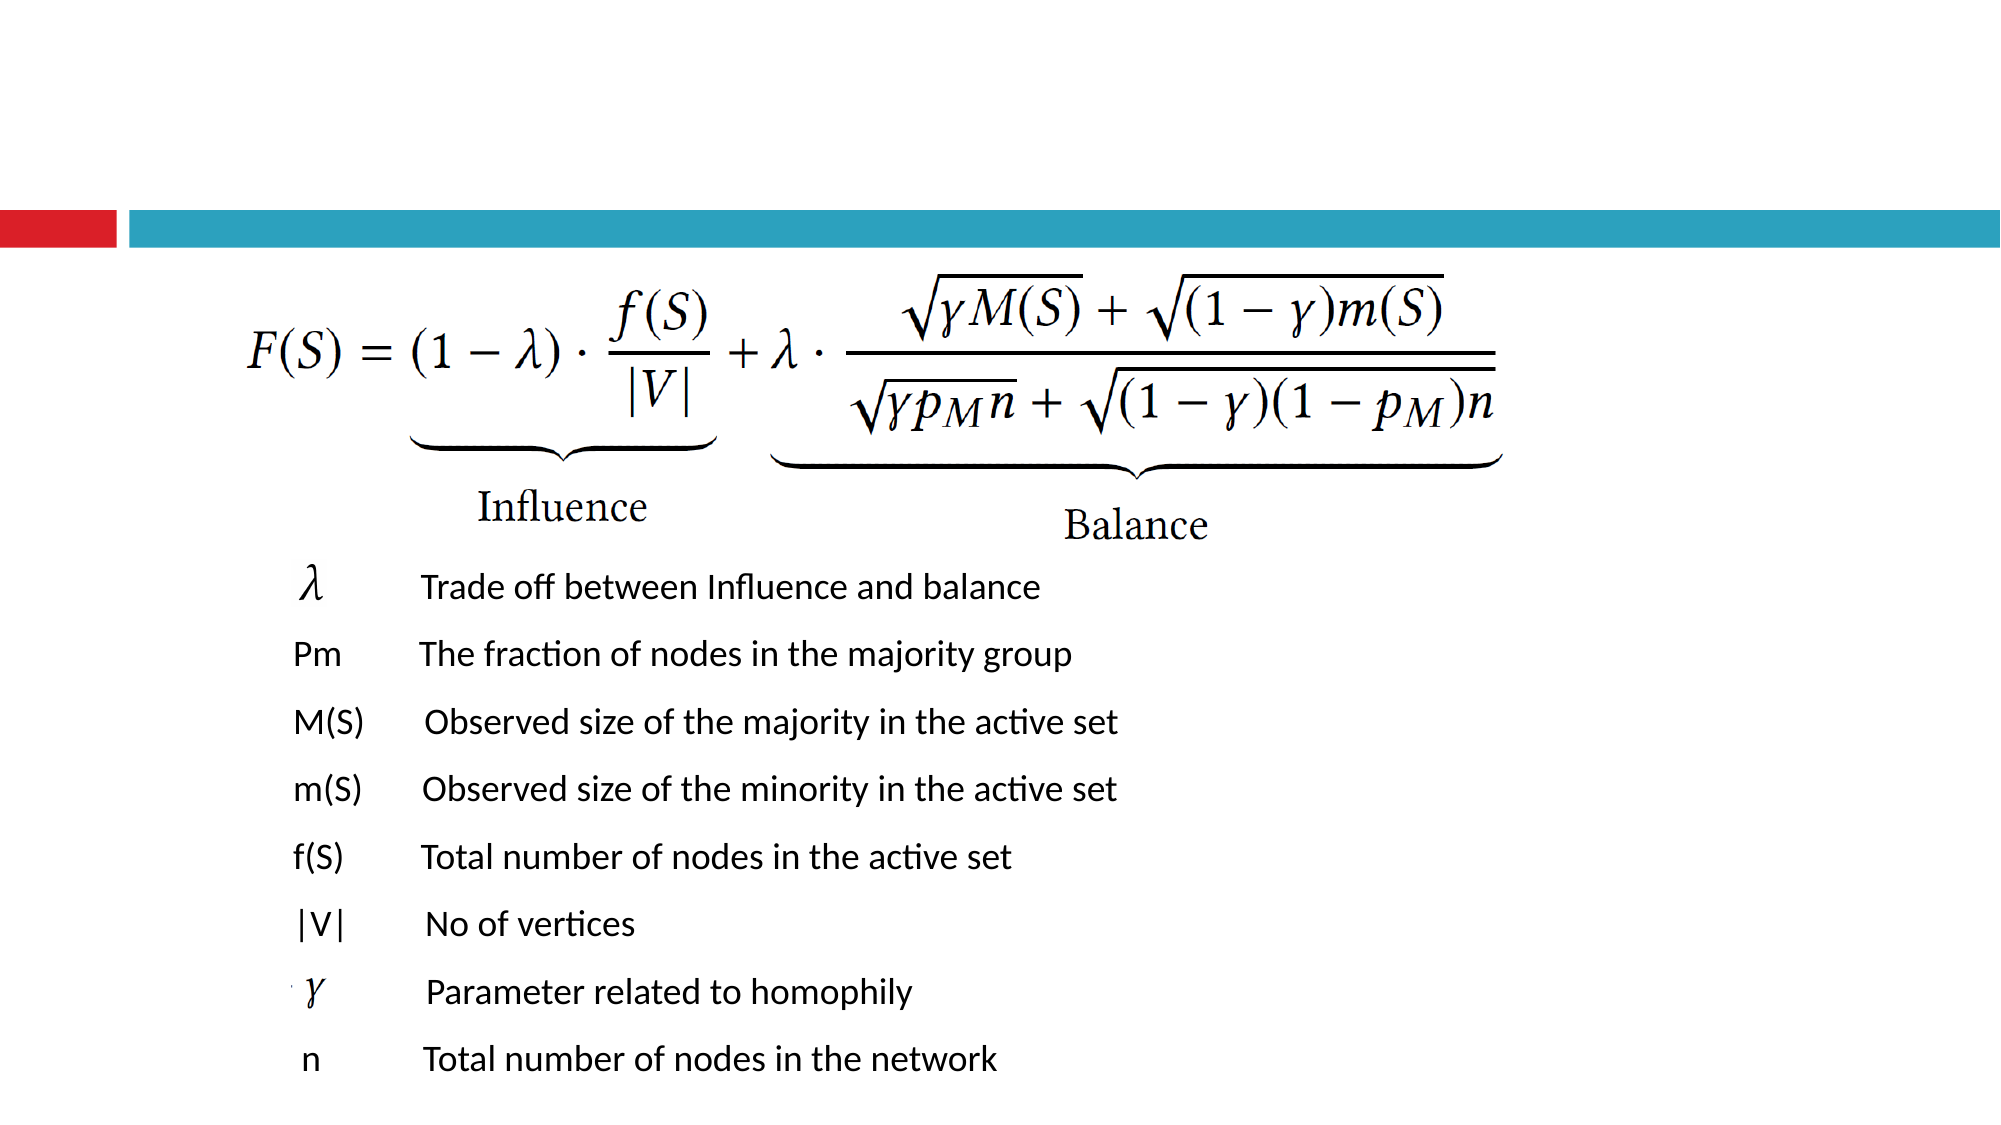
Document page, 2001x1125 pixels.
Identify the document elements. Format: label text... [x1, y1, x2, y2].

picture [291, 972, 328, 1011]
text_box Trade off between Influence and balance Pm The fraction of nodes in the majority group M(S) Observed size of the majority in the active set m(S) Observed size of the minority in the active set f(S) Total number of nodes in the active set |V| No of vertices Parameter related to homophily n Total number of nodes in the network [227, 509, 1931, 1125]
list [226, 251, 1515, 560]
picture [291, 559, 328, 607]
